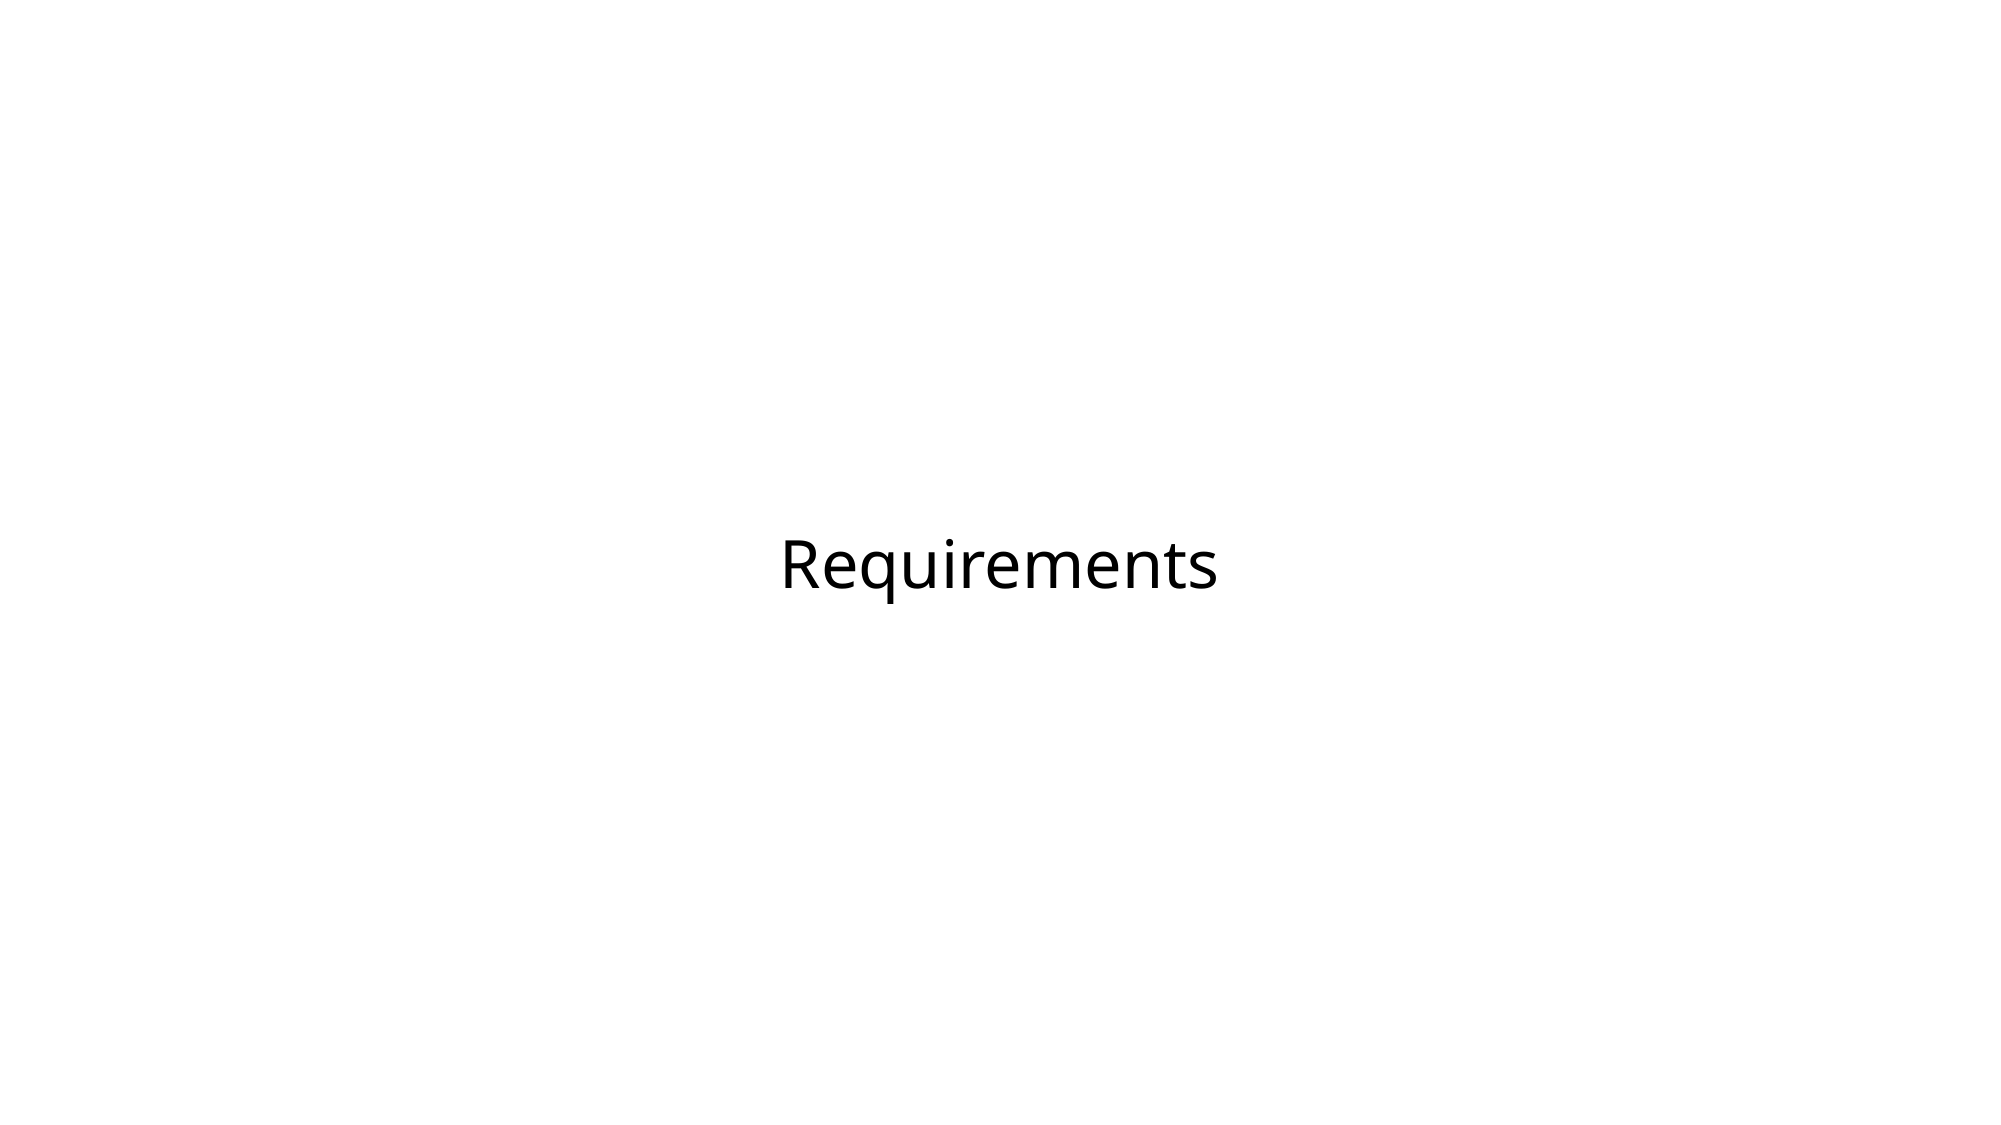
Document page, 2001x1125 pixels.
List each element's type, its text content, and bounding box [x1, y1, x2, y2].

text_box Requirements [765, 514, 1235, 610]
